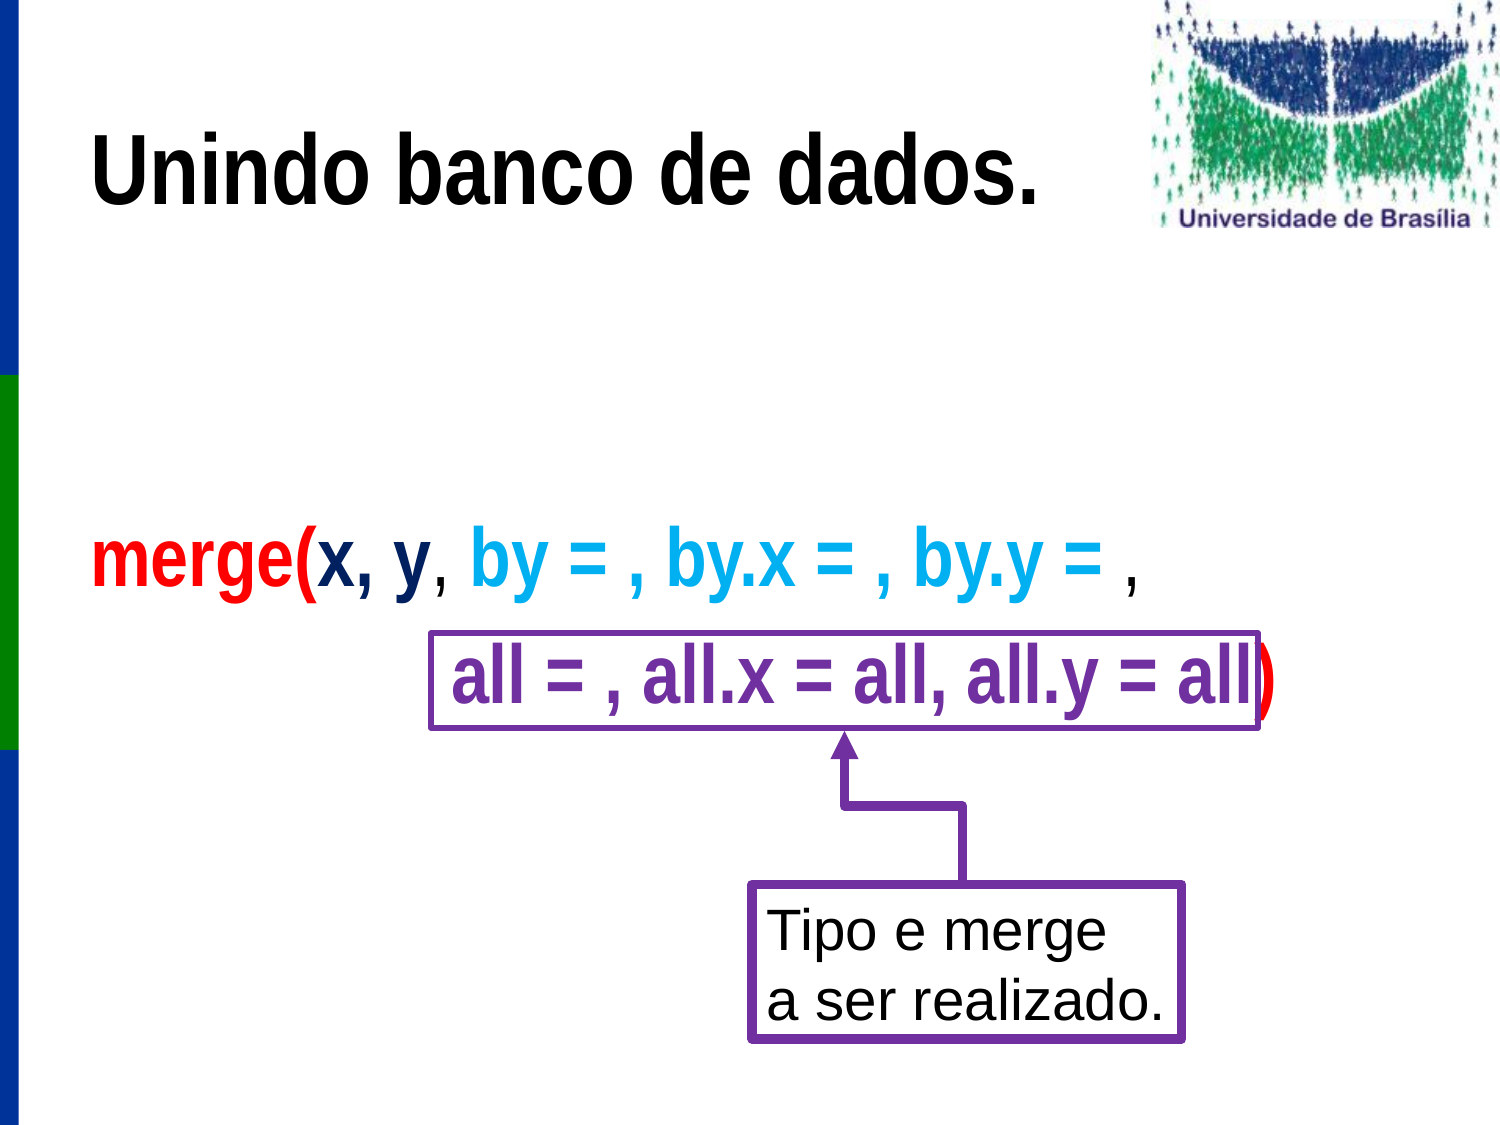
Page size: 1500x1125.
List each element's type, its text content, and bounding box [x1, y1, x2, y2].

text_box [828, 746, 980, 866]
text_box [429, 631, 1260, 730]
text_box Tipo e merge a ser realizado. [752, 884, 1182, 1040]
list merge(x, y, by = , by.x = , by.y = , all = , all.x = all, all.y = all) [75, 262, 1425, 1006]
picture [1151, 0, 1500, 228]
title Unindo banco de dados. [75, 45, 1152, 233]
